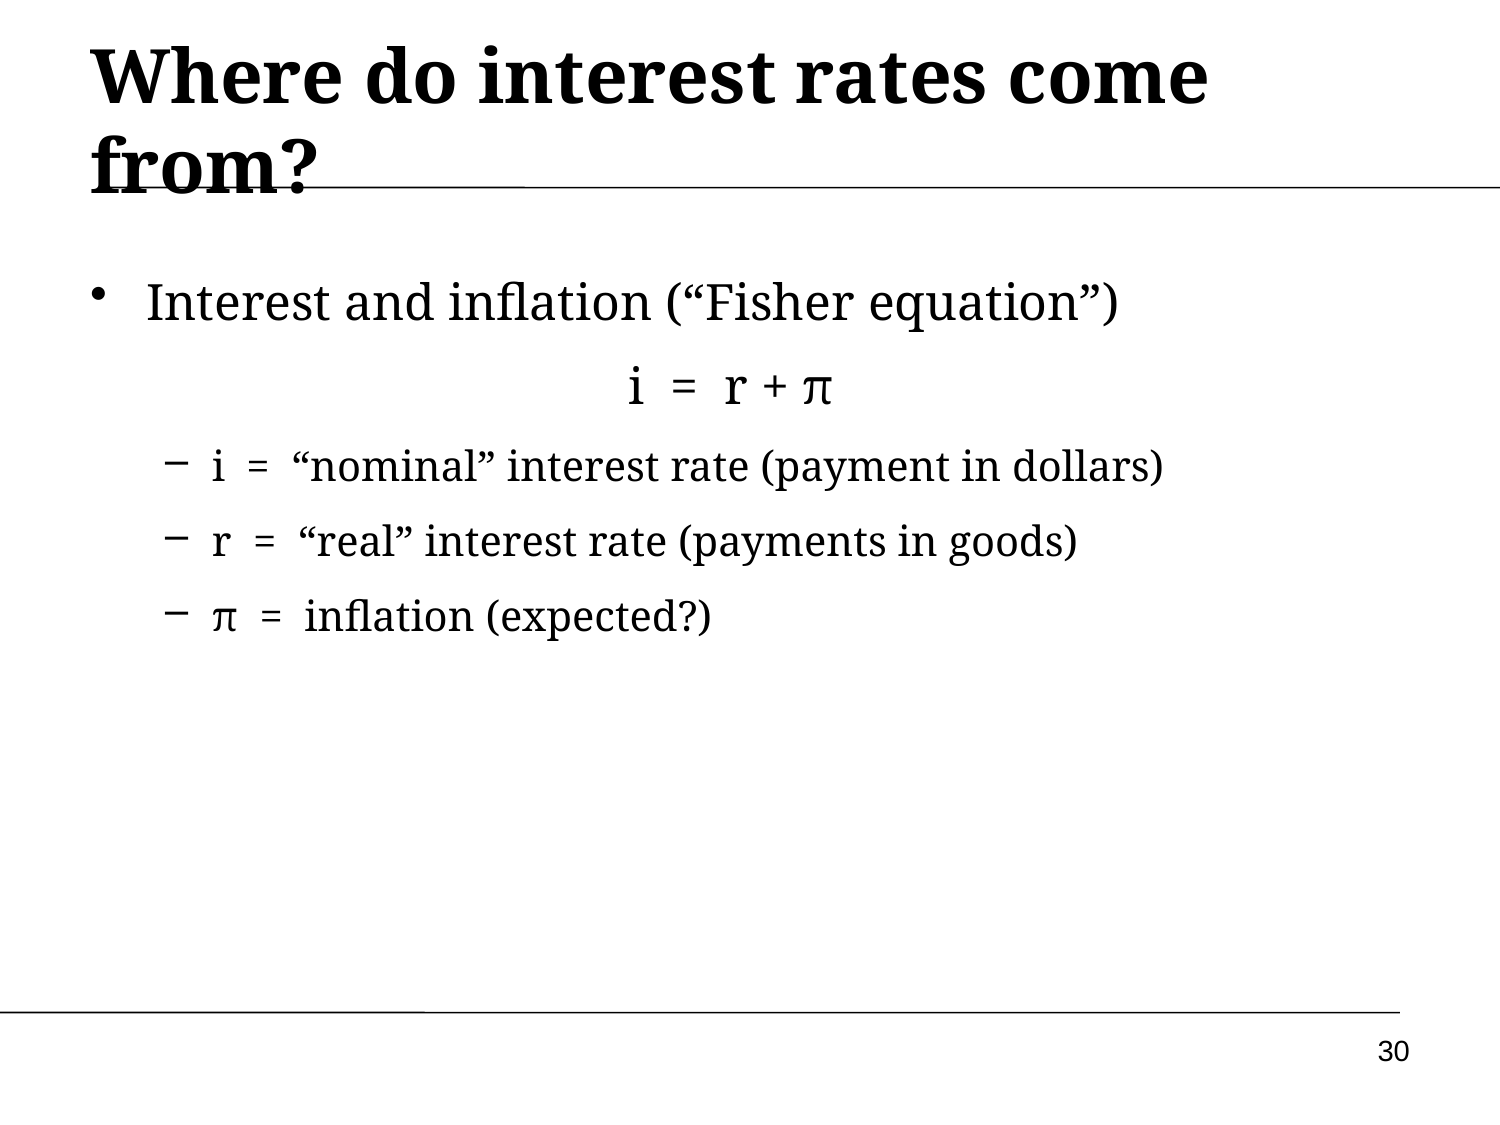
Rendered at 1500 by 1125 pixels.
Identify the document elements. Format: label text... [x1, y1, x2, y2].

slide_number 30 [1074, 1024, 1426, 1103]
title Where do interest rates come from? [75, 50, 1425, 188]
list Interest and inflation (“Fisher equation”) i = r + π i = “nominal” interest rate (payment in dollars) r = “real” interest rate (payments in goods) π = inflation (expected?) [75, 262, 1388, 1005]
